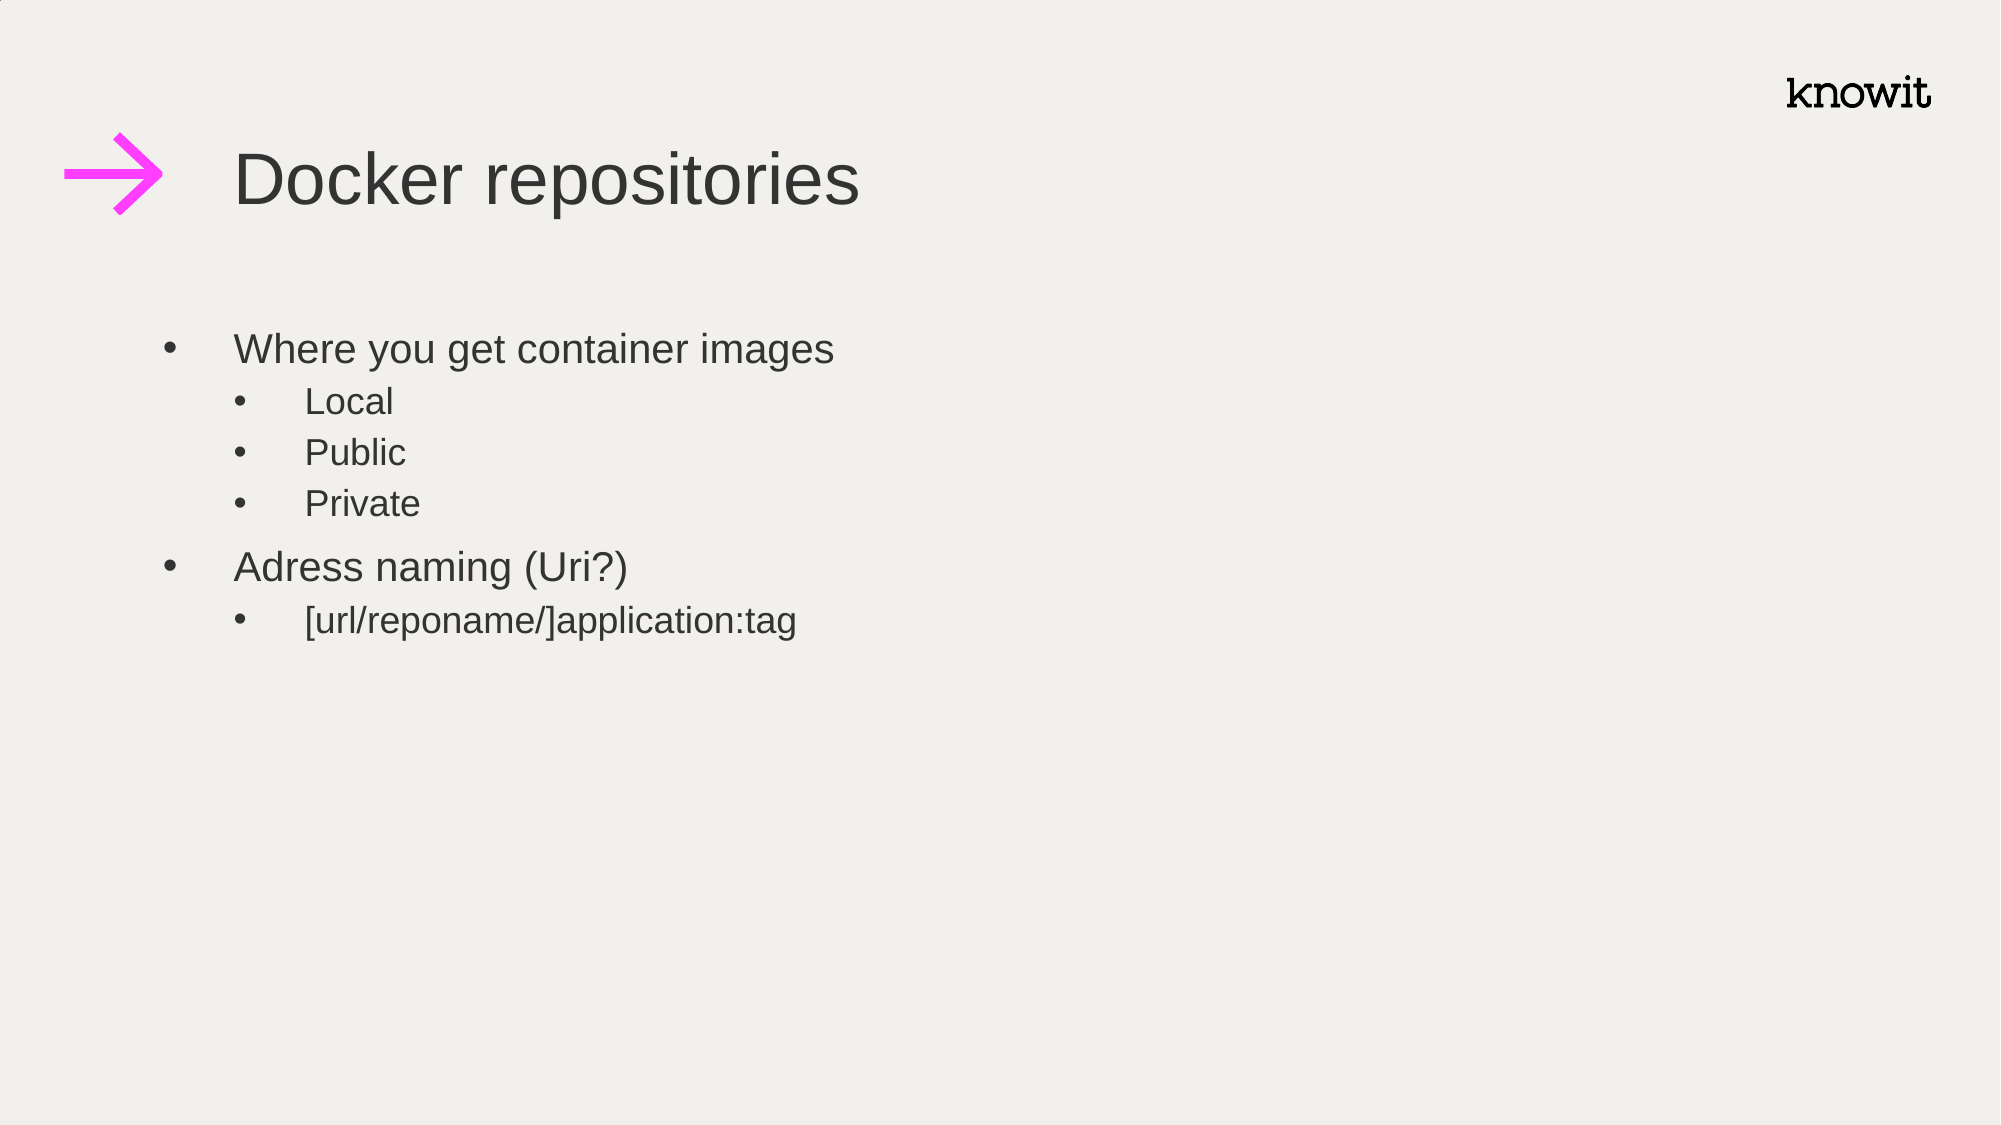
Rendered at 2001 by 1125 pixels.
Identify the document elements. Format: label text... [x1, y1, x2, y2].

picture [1787, 75, 1931, 108]
title Docker repositories [233, 131, 1786, 230]
list Where you get container images Local Public Private Adress naming (Uri?) [url/reponame/]application:tag [162, 319, 918, 1003]
